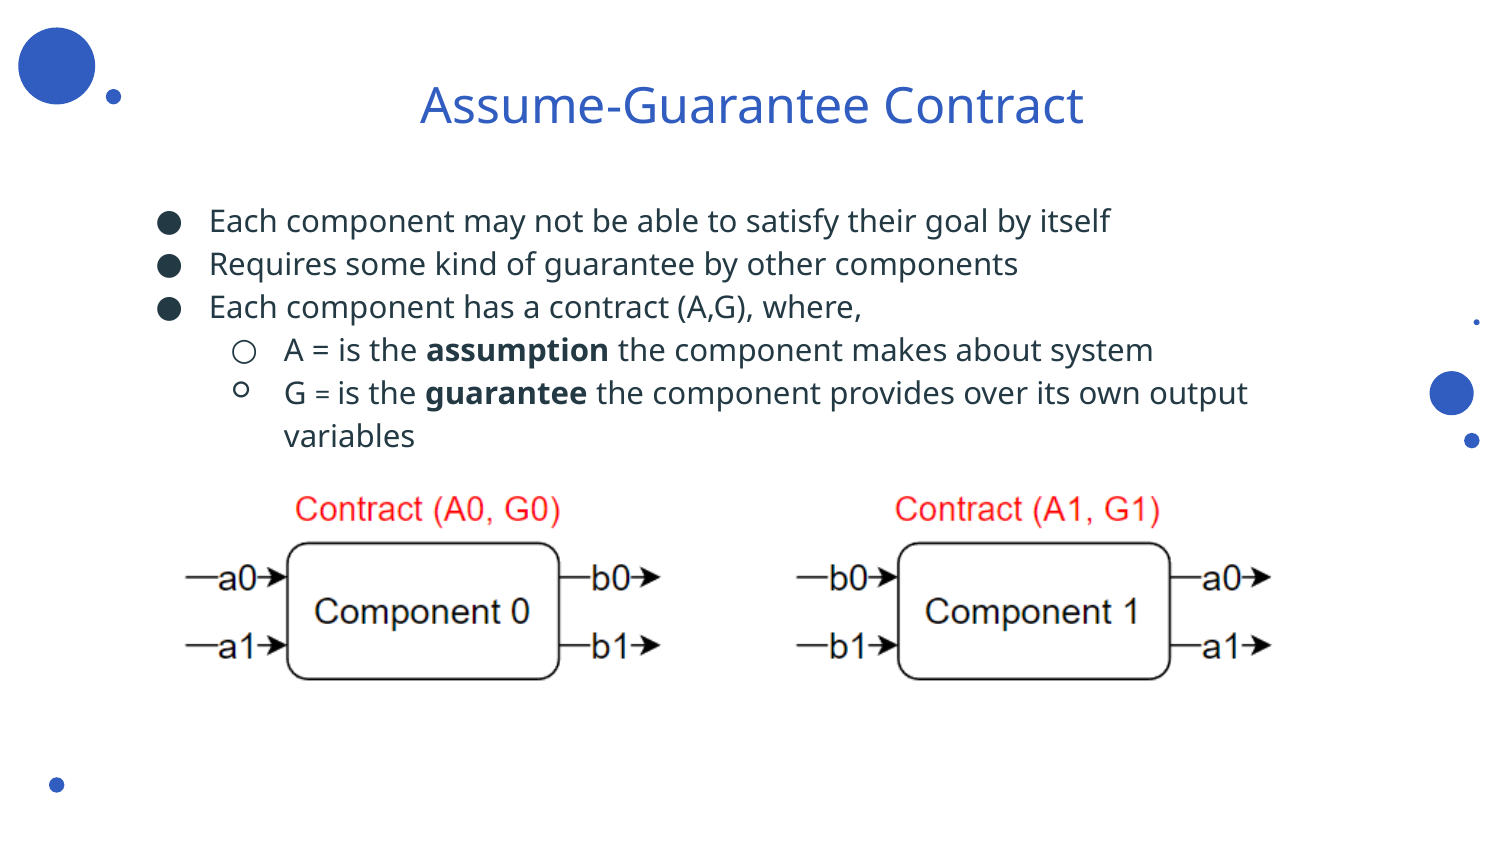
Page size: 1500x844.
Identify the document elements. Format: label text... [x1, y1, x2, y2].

text_box Assume-Guarantee Contract [196, 58, 1309, 149]
picture [182, 479, 1278, 711]
subtitle Each component may not be able to satisfy their goal by itself Requires some kind of guarantee by other components Each component has a contract (A,G), where, A = is the assumption the component makes about system G = is the guarantee the component provides over its own output variables [118, 180, 1388, 756]
